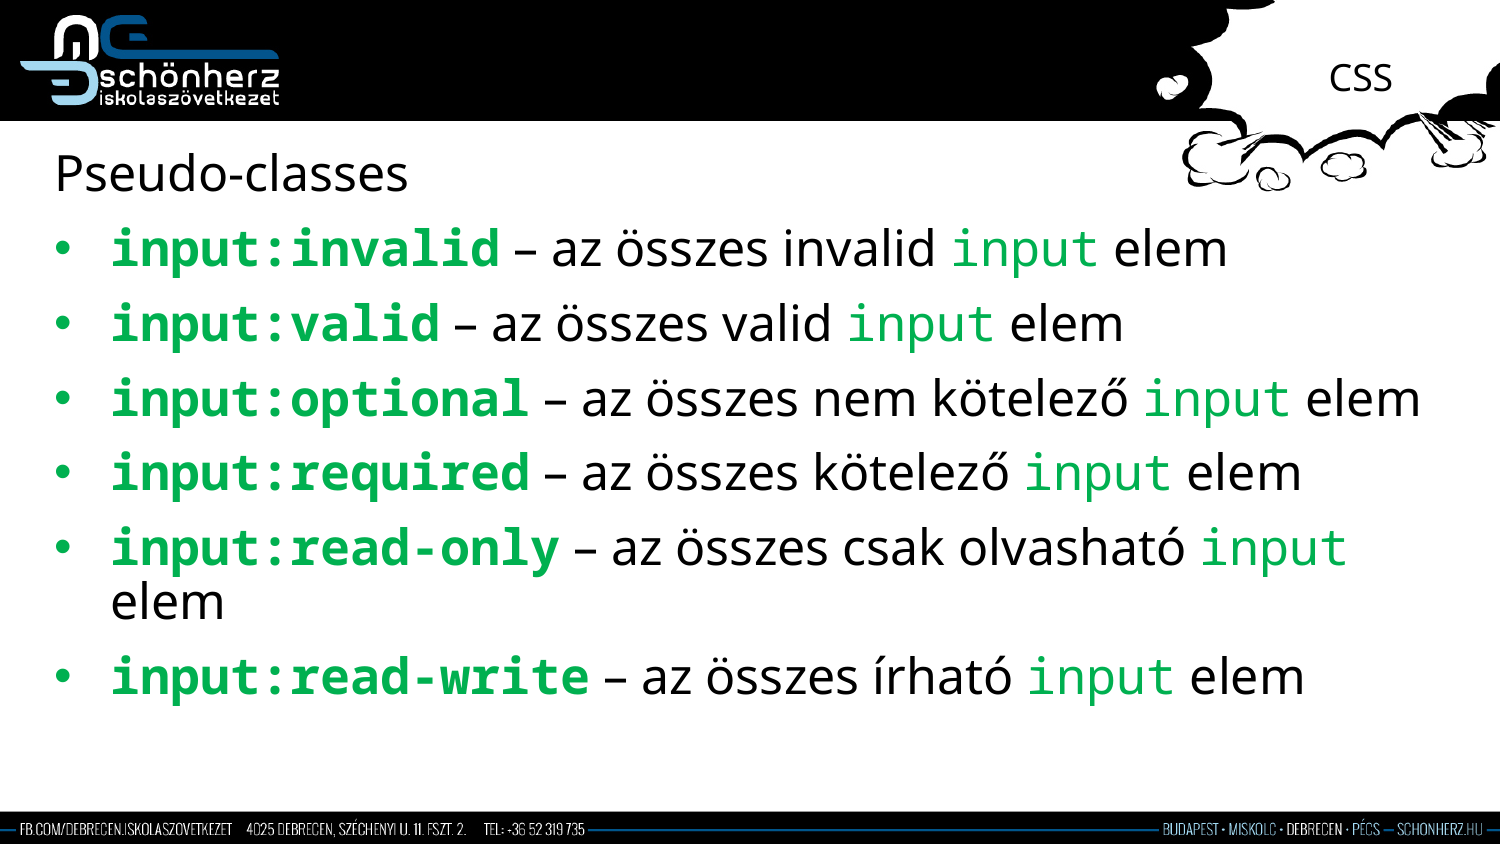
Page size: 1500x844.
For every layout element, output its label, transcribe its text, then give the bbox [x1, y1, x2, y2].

title CSS [1233, 11, 1488, 107]
subtitle Pseudo-classes input:invalid – az összes invalid input elem input:valid – az összes valid input elem input:optional – az összes nem kötelező input elem input:required – az összes kötelező input elem input:read-only – az összes csak olvasható input elem input:read-write – az összes írható input elem [39, 140, 1478, 787]
picture [0, 0, 1500, 844]
